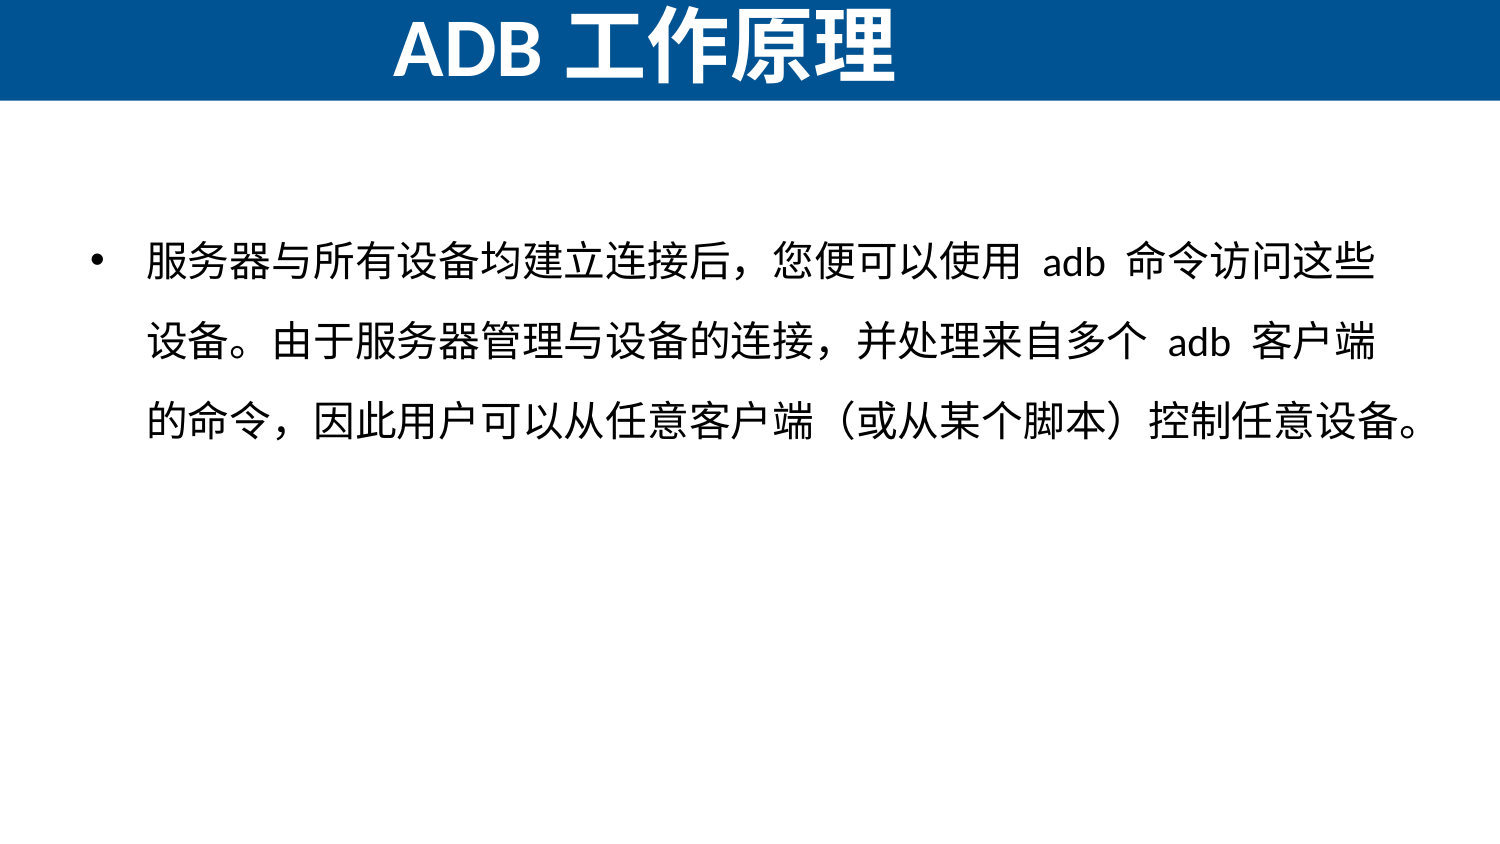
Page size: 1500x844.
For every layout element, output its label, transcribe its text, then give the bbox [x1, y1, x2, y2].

title ADB工作原理 [0, 0, 1321, 114]
list 服务器与所有设备均建立连接后，您便可以使用 adb 命令访问这些设备。由于服务器管理与设备的连接，并处理来自多个 adb 客户端的命令，因此用户可以从任意客户端（或从某个脚本）控制任意设备。 [75, 196, 1425, 754]
